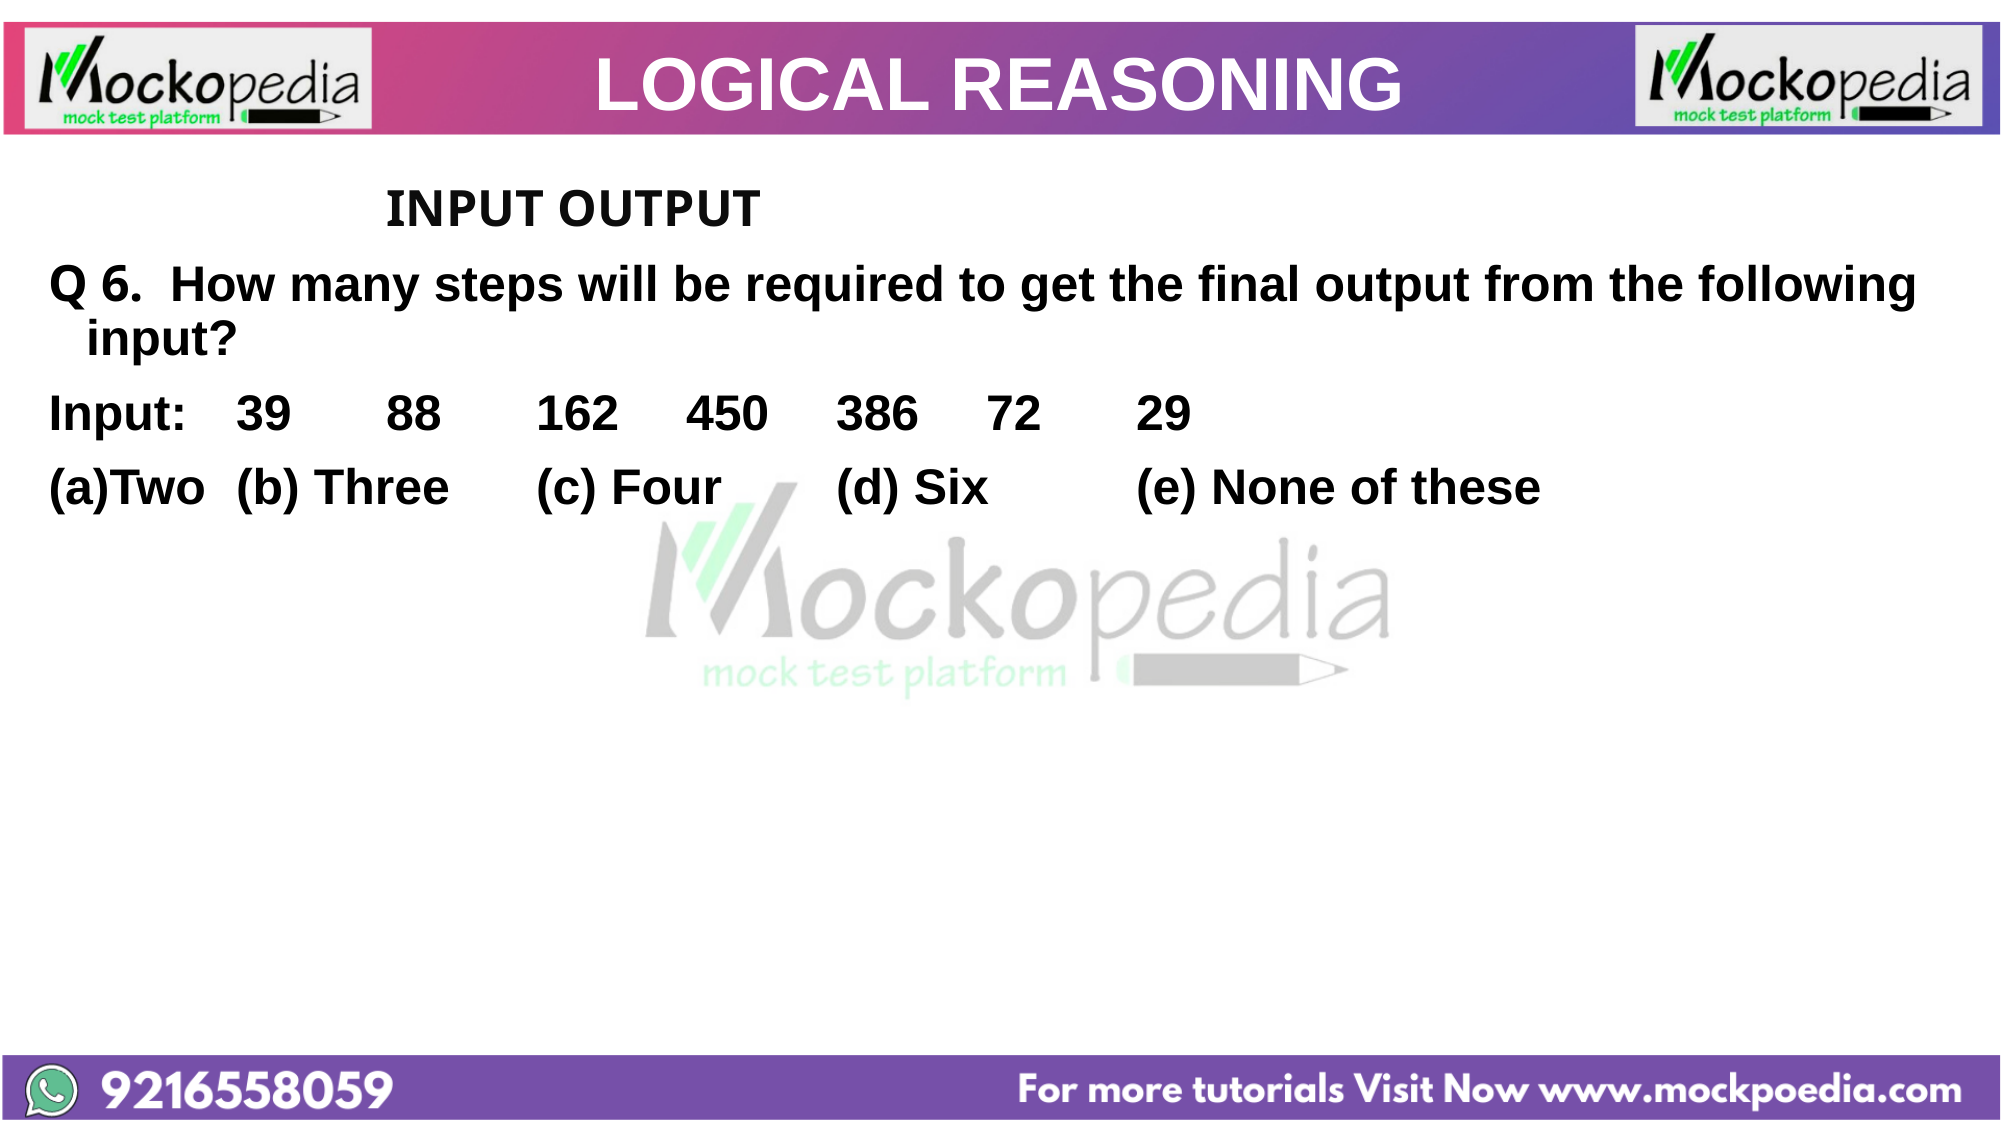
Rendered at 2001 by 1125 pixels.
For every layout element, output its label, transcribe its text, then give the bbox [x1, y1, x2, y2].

title LOGICAL REASONING [41, 31, 1959, 142]
list INPUT OUTPUT Q 6. How many steps will be required to get the final output from the following input? Input: 39 88 162 450 386 72 29 (a)Two (b) Three (c) Four (d) Six (e) None of these [33, 175, 1959, 1053]
picture [0, 0, 2001, 1125]
